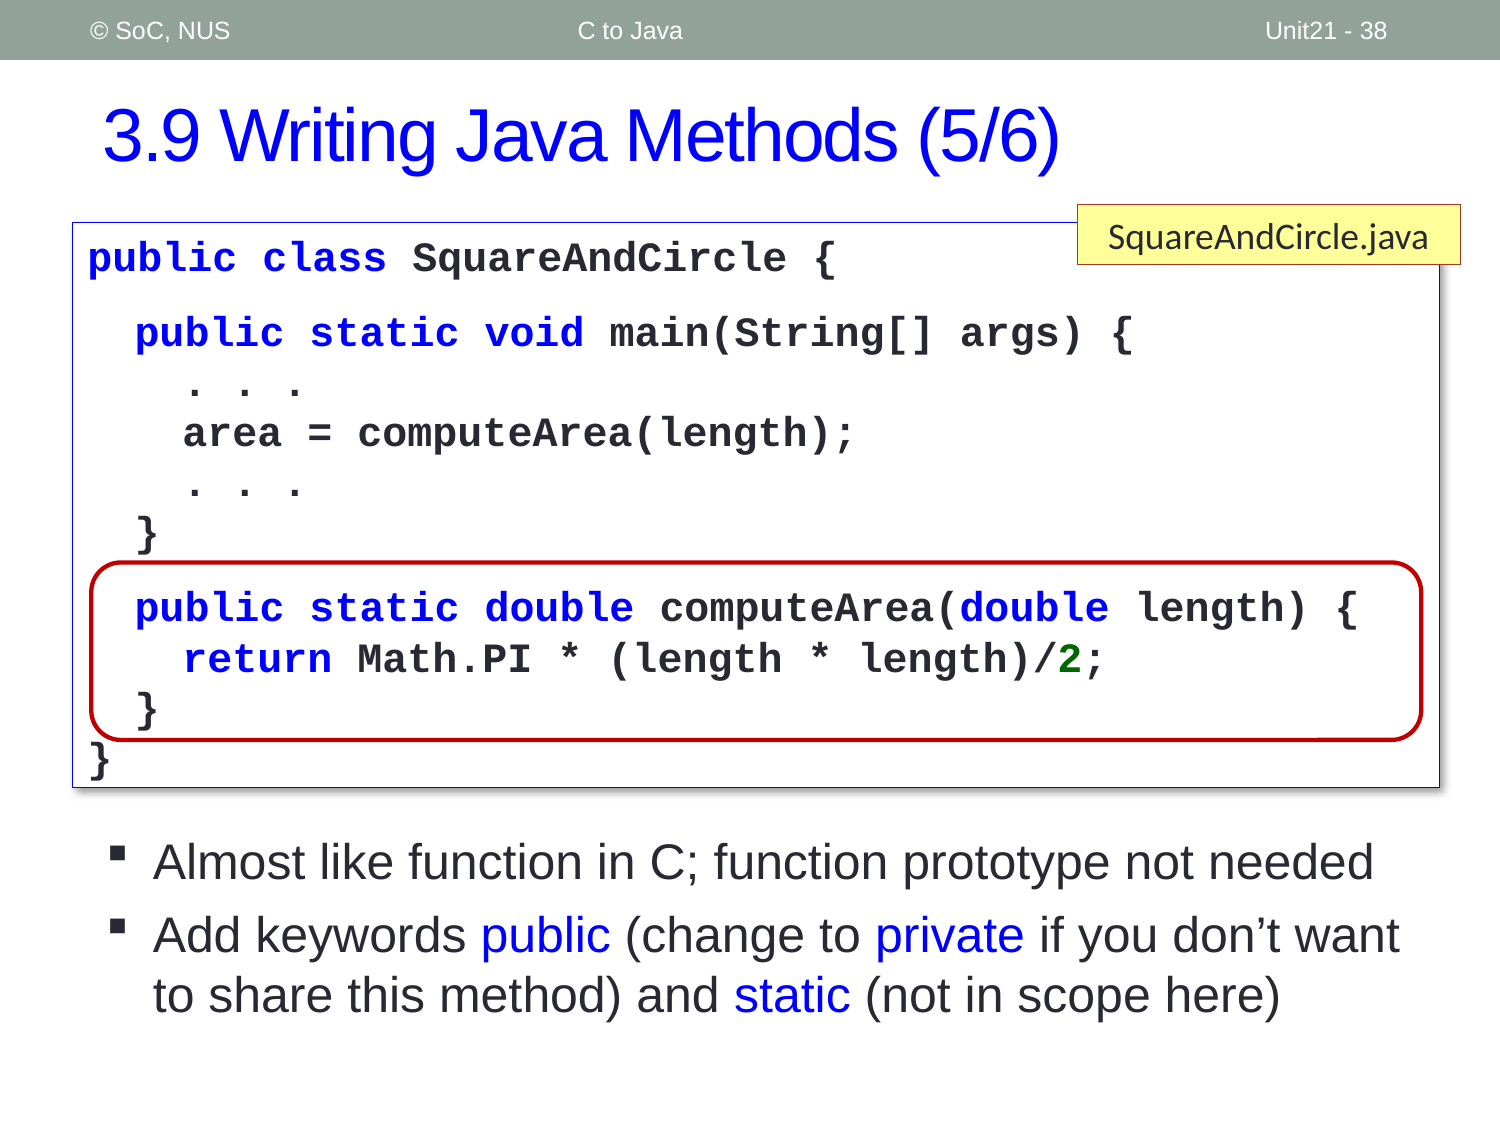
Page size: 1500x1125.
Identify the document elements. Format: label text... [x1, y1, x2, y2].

slide_number © SoC, NUS [75, 3, 550, 57]
slide_number Unit21 - 38 [1250, 3, 1425, 57]
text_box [72, 204, 1461, 794]
text_box Almost like function in C; function prototype not needed Add keywords public (change to private if you don’t want to share this method) and static (not in scope here) [91, 822, 1422, 1030]
footer C to Java [562, 3, 1238, 57]
title 3.9 Writing Java Methods (5/6) [87, 62, 1463, 200]
